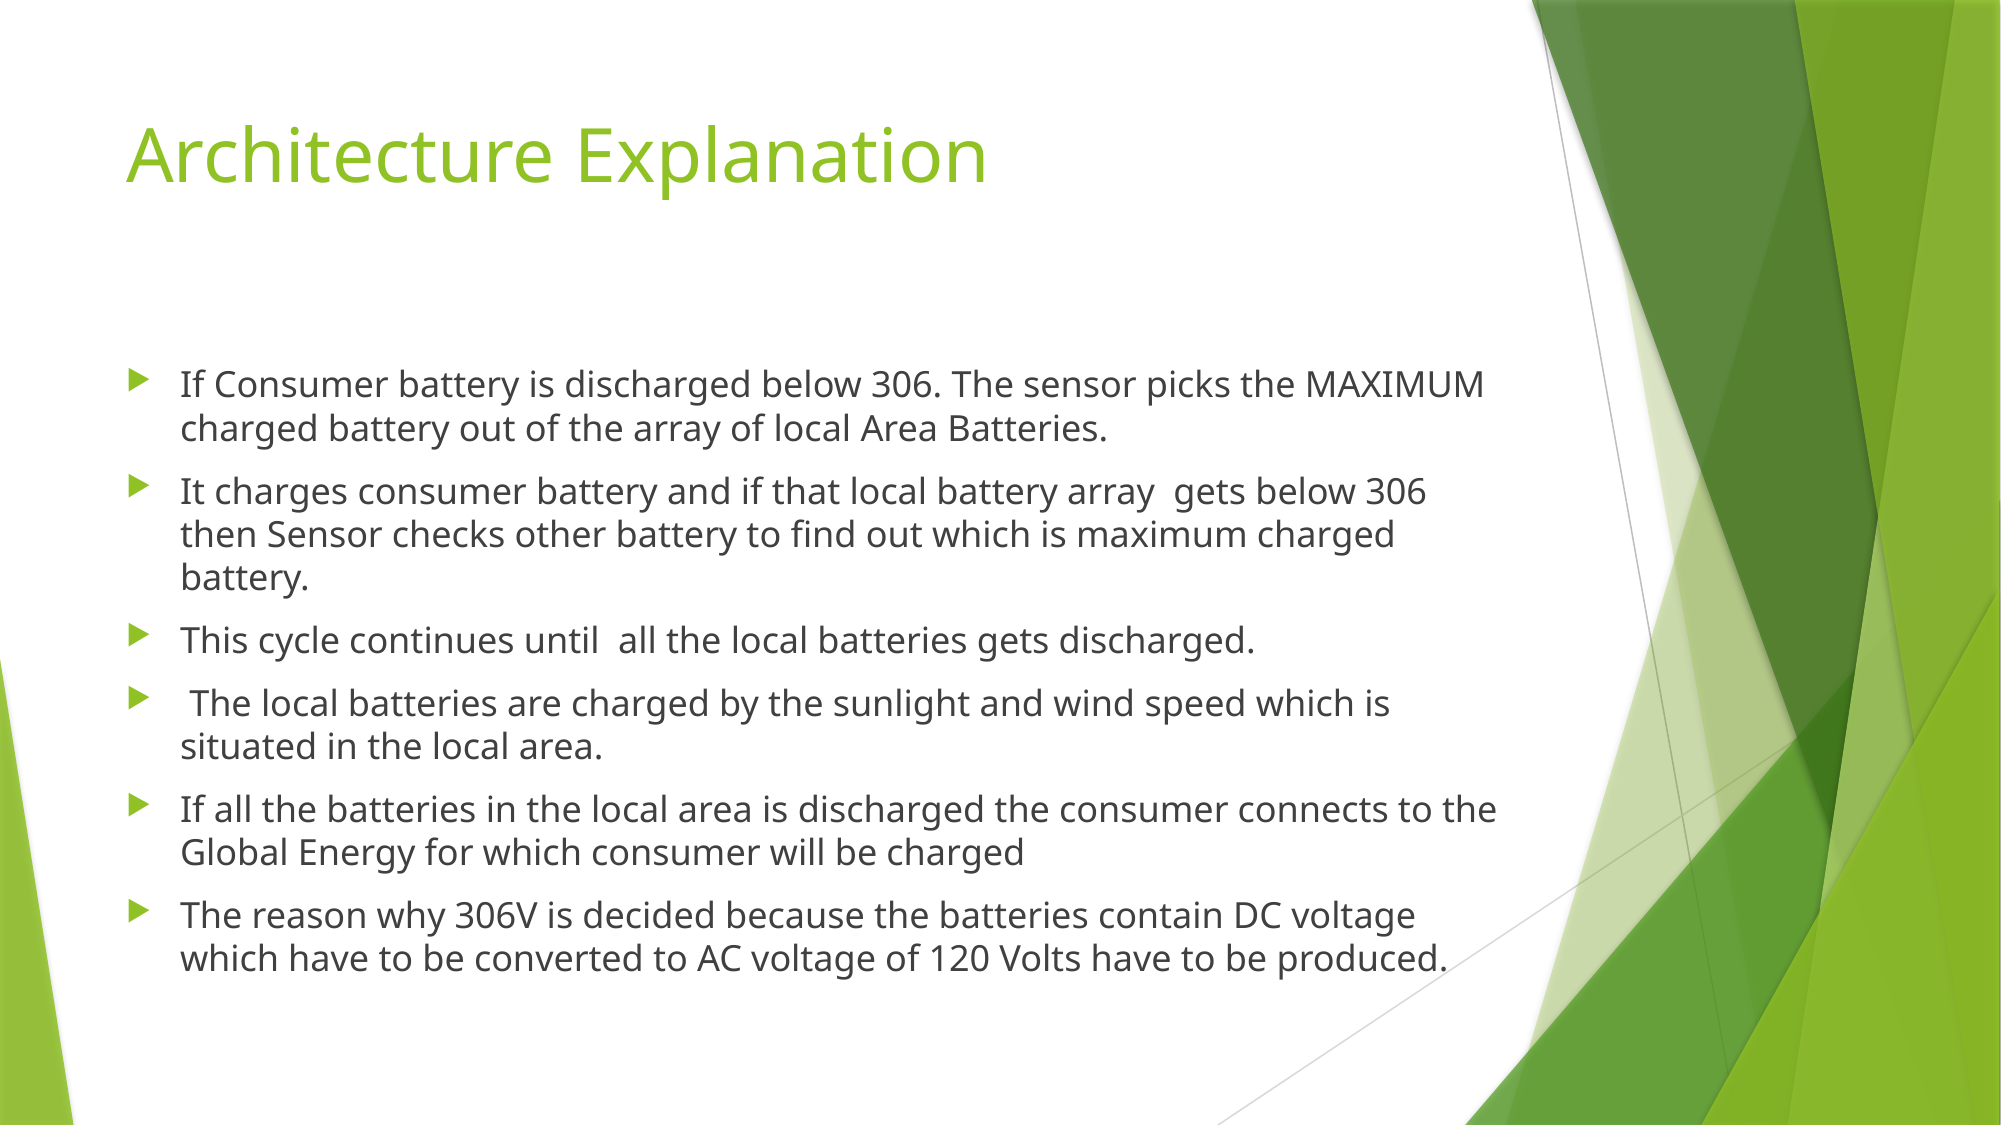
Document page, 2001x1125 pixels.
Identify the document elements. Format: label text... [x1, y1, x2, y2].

title Architecture Explanation [111, 99, 1522, 317]
list If Consumer battery is discharged below 306. The sensor picks the MAXIMUM charged battery out of the array of local Area Batteries. It charges consumer battery and if that local battery array gets below 306 then Sensor checks other battery to find out which is maximum charged battery. This cycle continues until all the local batteries gets discharged. The local batteries are charged by the sunlight and wind speed which is situated in the local area. If all the batteries in the local area is discharged the consumer connects to the Global Energy for which consumer will be charged The reason why 306V is decided because the batteries contain DC voltage which have to be converted to AC voltage of 120 Volts have to be produced. [111, 354, 1522, 992]
